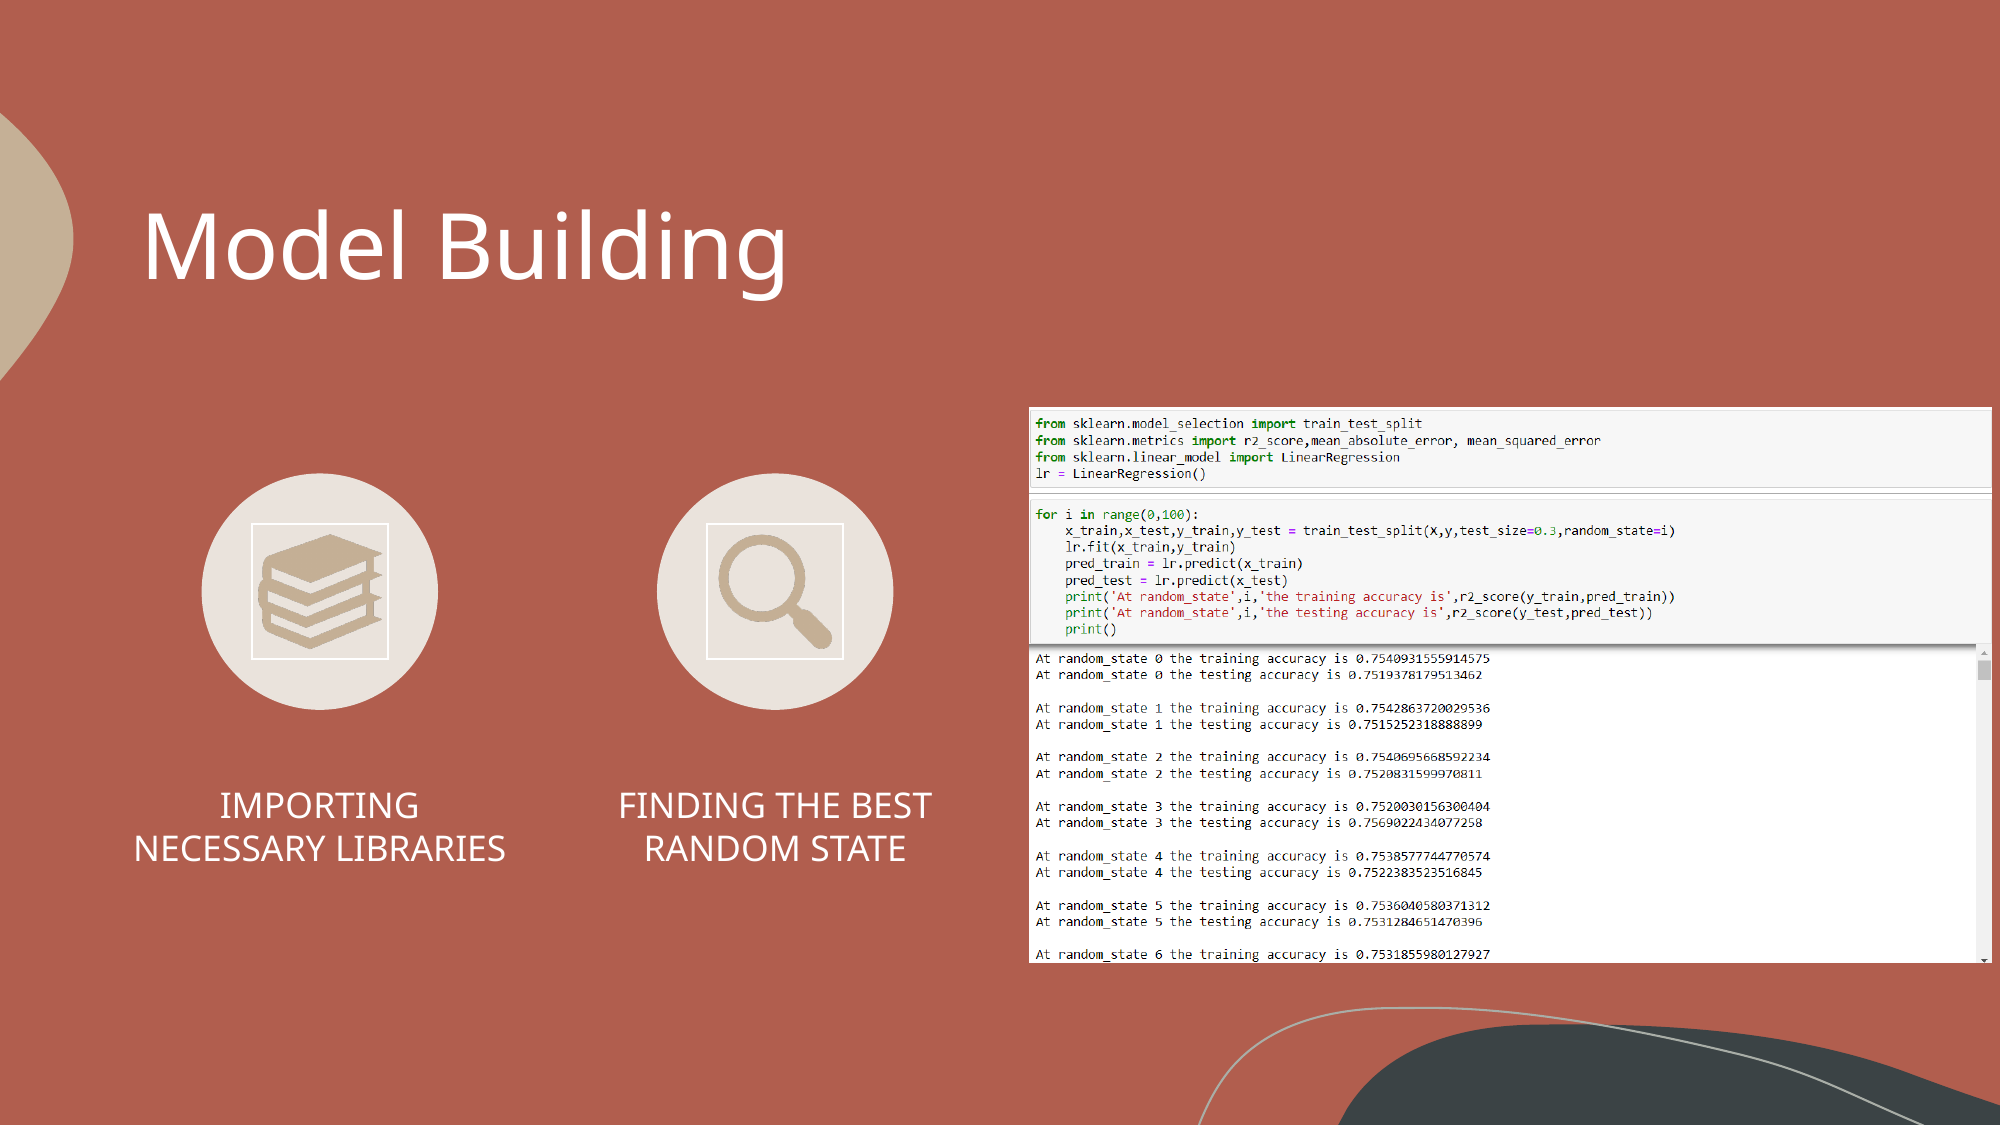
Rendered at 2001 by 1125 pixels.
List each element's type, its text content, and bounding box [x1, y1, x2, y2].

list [1029, 407, 1992, 963]
title Model Building [125, 125, 1875, 375]
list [124, 374, 971, 1000]
